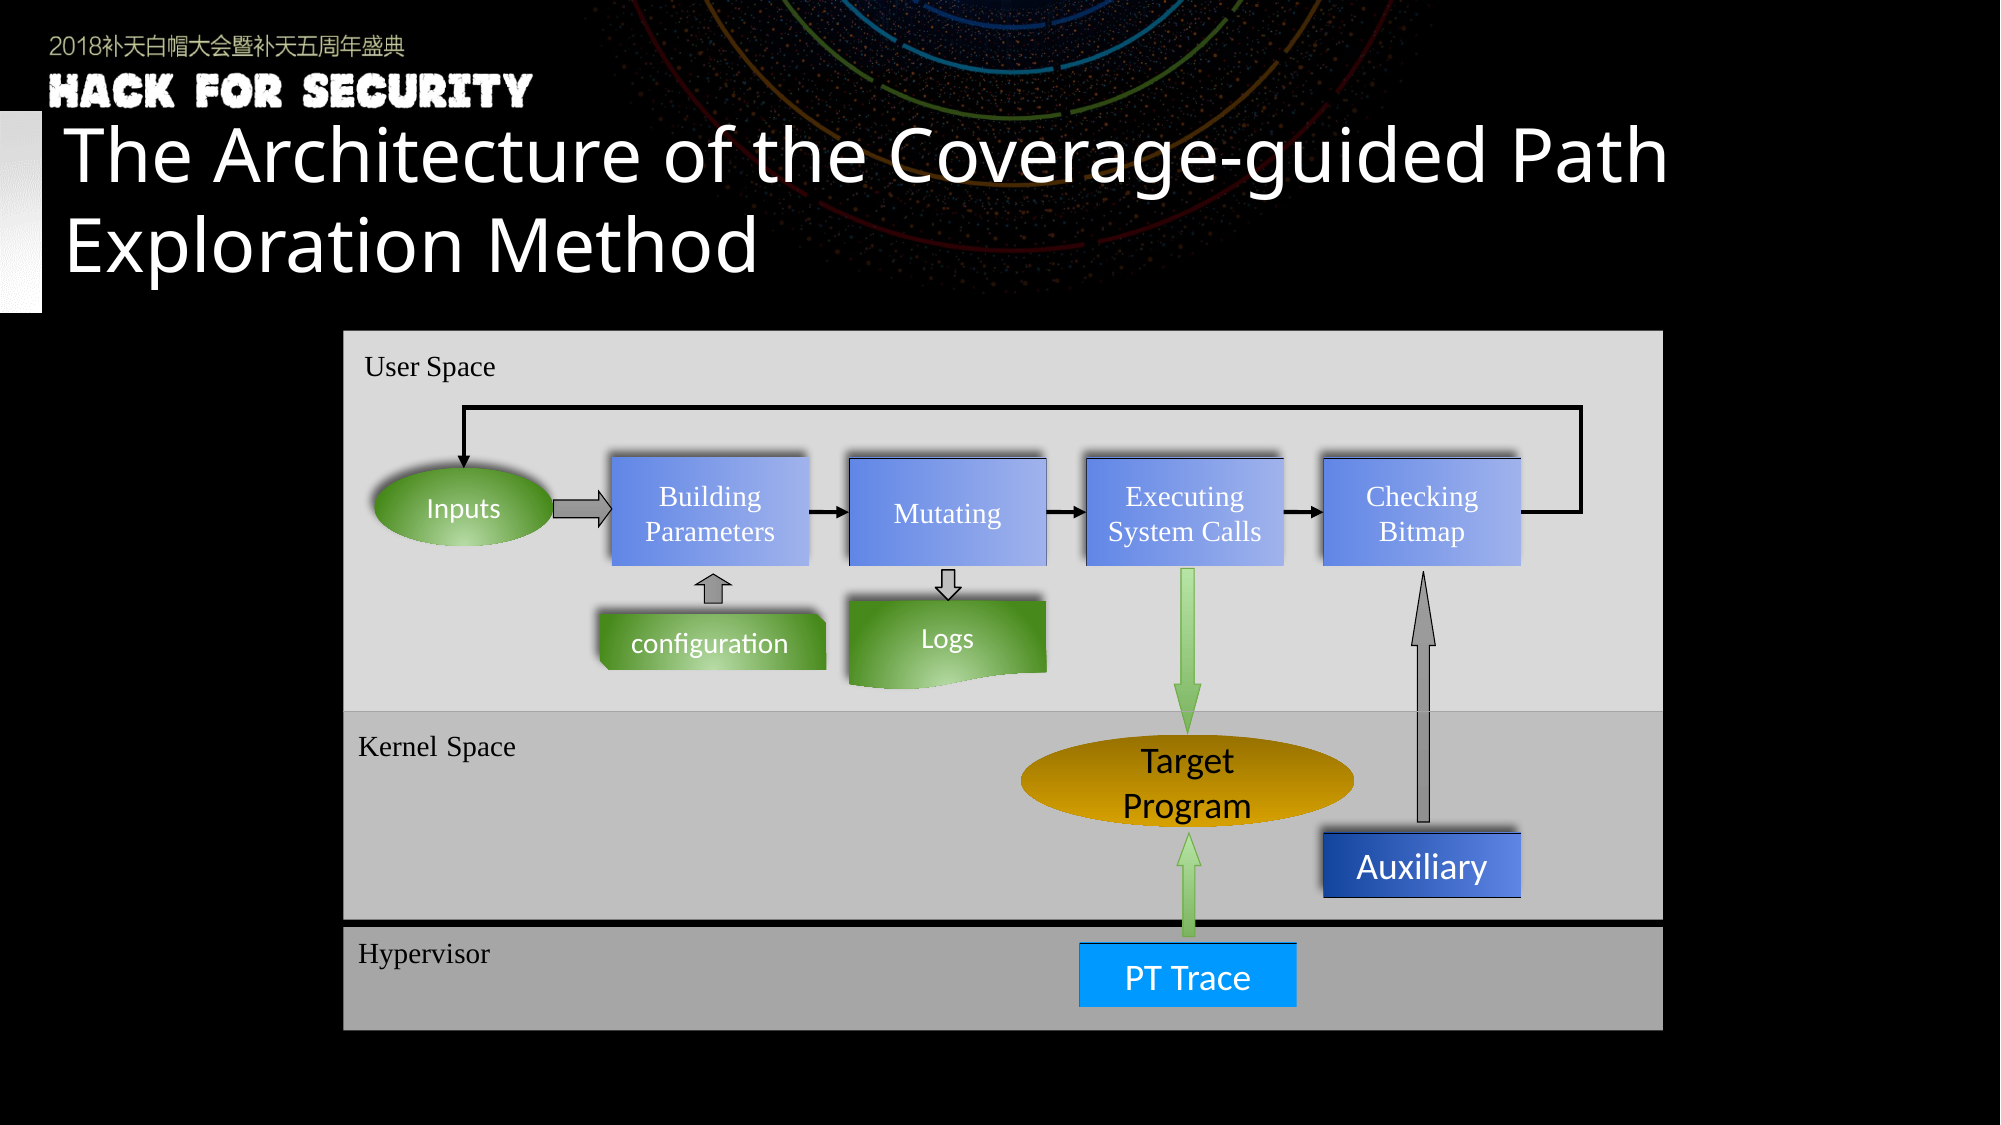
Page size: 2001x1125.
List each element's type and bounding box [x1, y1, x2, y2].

text_box [0, 111, 42, 313]
picture [0, 0, 2000, 1125]
